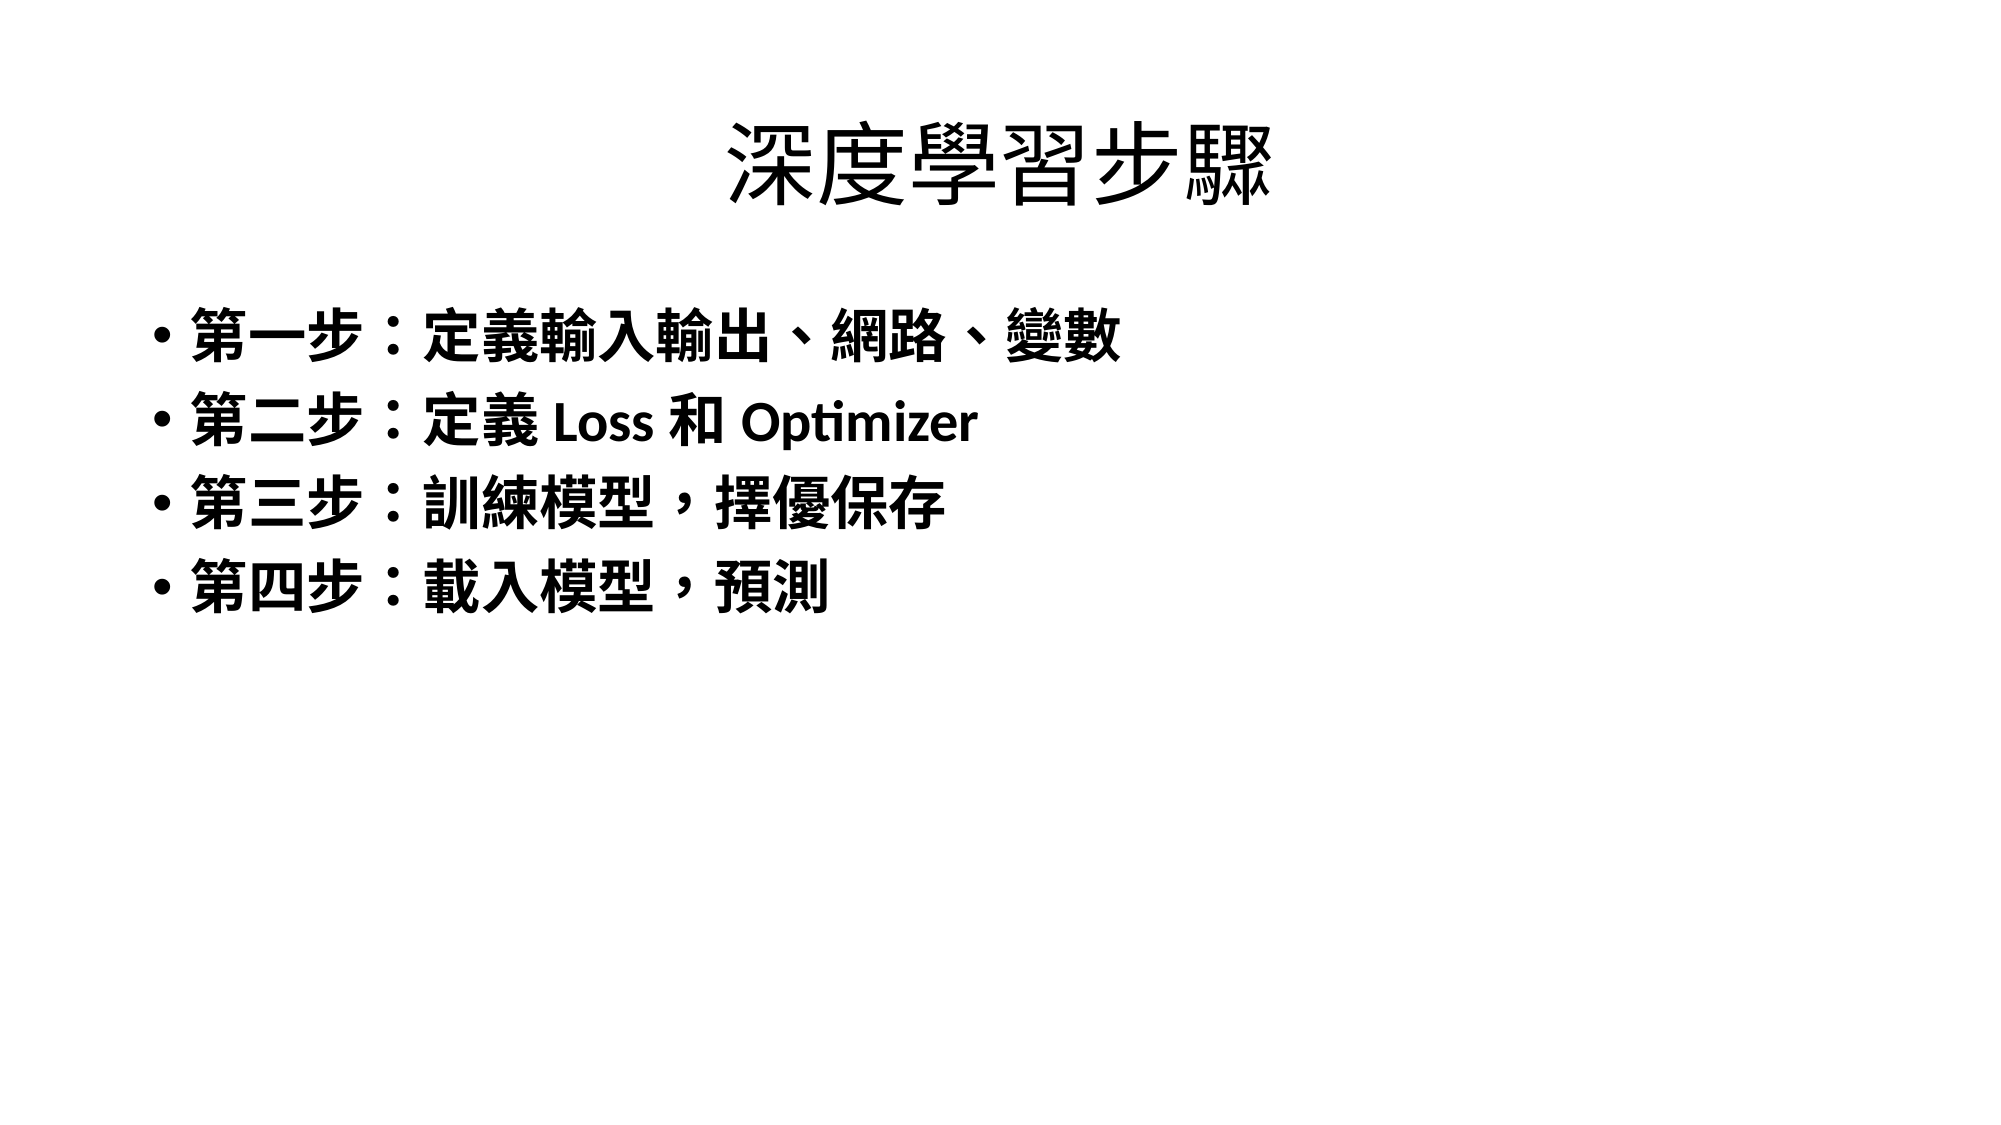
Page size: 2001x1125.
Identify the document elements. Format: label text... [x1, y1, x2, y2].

list 第一步：定義輸入輸出、網路、變數 第二步：定義Loss和Optimizer 第三步：訓練模型，擇優保存 第四步：載入模型，預測 [137, 299, 1863, 1014]
title 深度學習步驟 [137, 59, 1863, 278]
